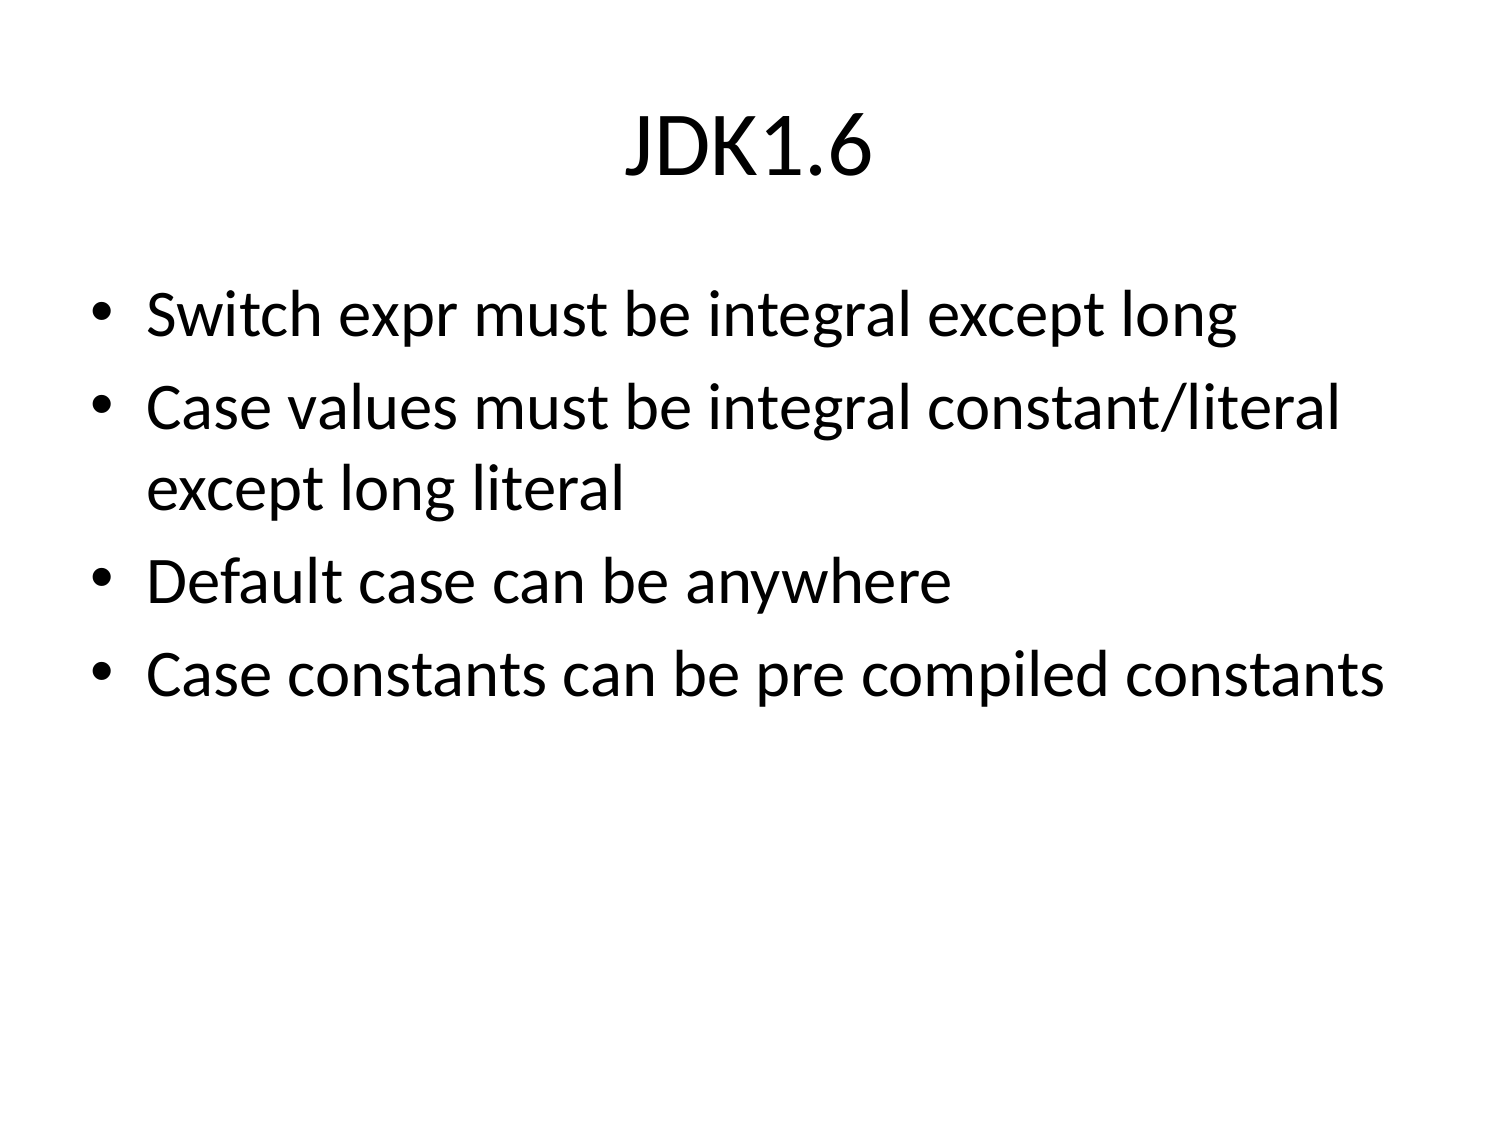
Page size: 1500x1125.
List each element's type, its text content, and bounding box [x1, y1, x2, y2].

list Switch expr must be integral except long Case values must be integral constant/literal except long literal Default case can be anywhere Case constants can be pre compiled constants [75, 262, 1425, 1005]
title JDK1.6 [75, 45, 1425, 233]
